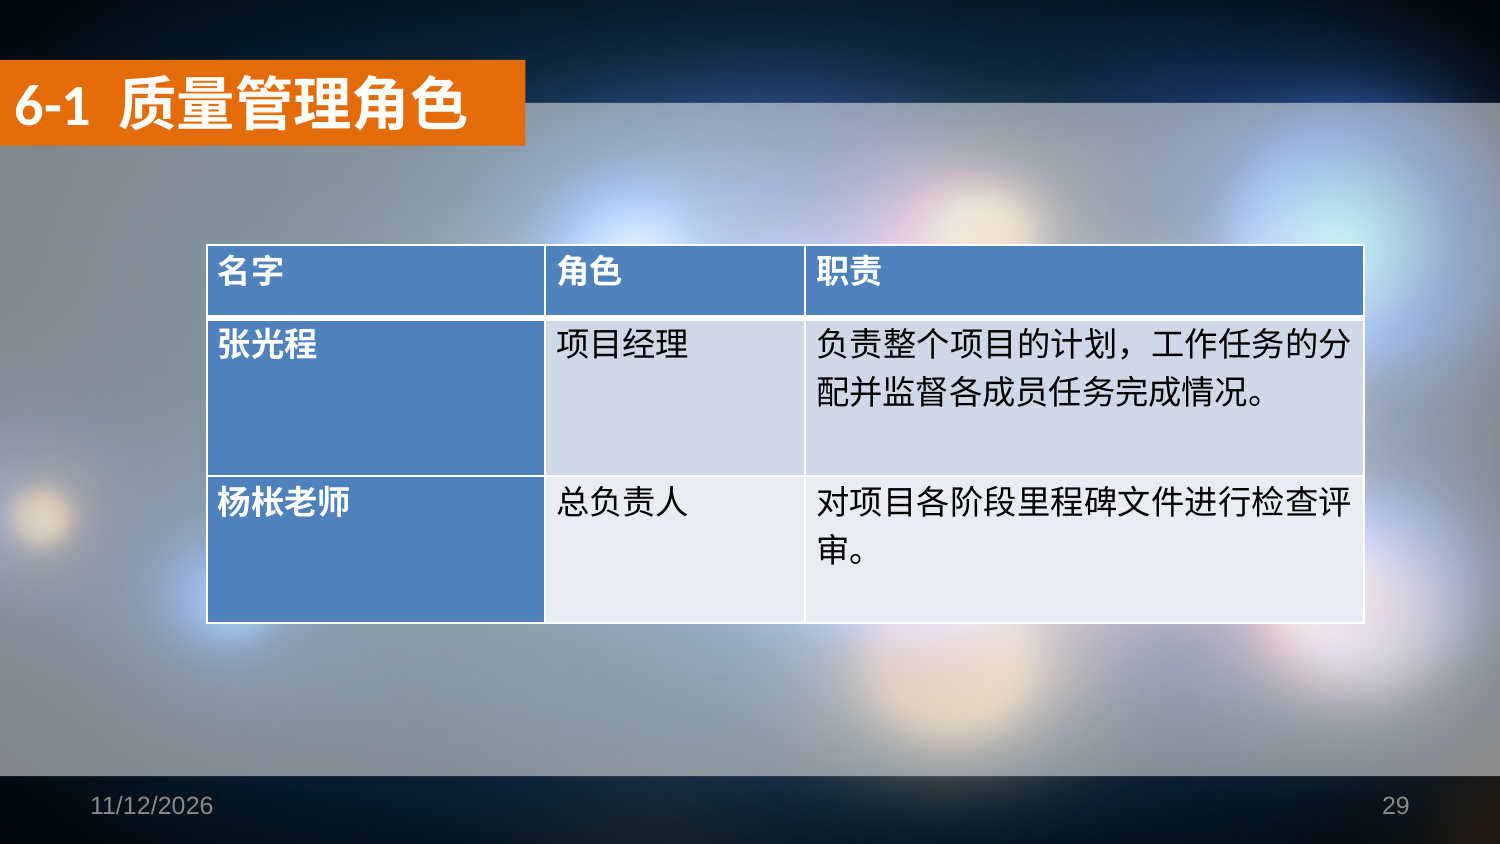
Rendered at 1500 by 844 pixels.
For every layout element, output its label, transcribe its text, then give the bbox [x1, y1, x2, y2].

table_cell 对项目各阶段里程碑文件进行检查评审。 [806, 477, 1363, 622]
picture [0, 0, 1500, 102]
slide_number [74, 781, 426, 828]
text_box [0, 102, 1500, 777]
text_box 6-1 质量管理角色 [0, 59, 526, 145]
table_header 角色 [546, 246, 804, 315]
table_cell 负责整个项目的计划，工作任务的分配并监督各成员任务完成情况。 [806, 321, 1363, 475]
table_header 职责 [806, 246, 1363, 315]
table_cell 张光程 [208, 321, 544, 475]
table_cell 杨枨老师 [208, 477, 544, 622]
slide_number 29 [1074, 781, 1426, 828]
table_cell 总负责人 [546, 477, 804, 622]
table_cell 项目经理 [546, 321, 804, 475]
picture [0, 777, 1500, 844]
table_header 名字 [208, 246, 544, 315]
